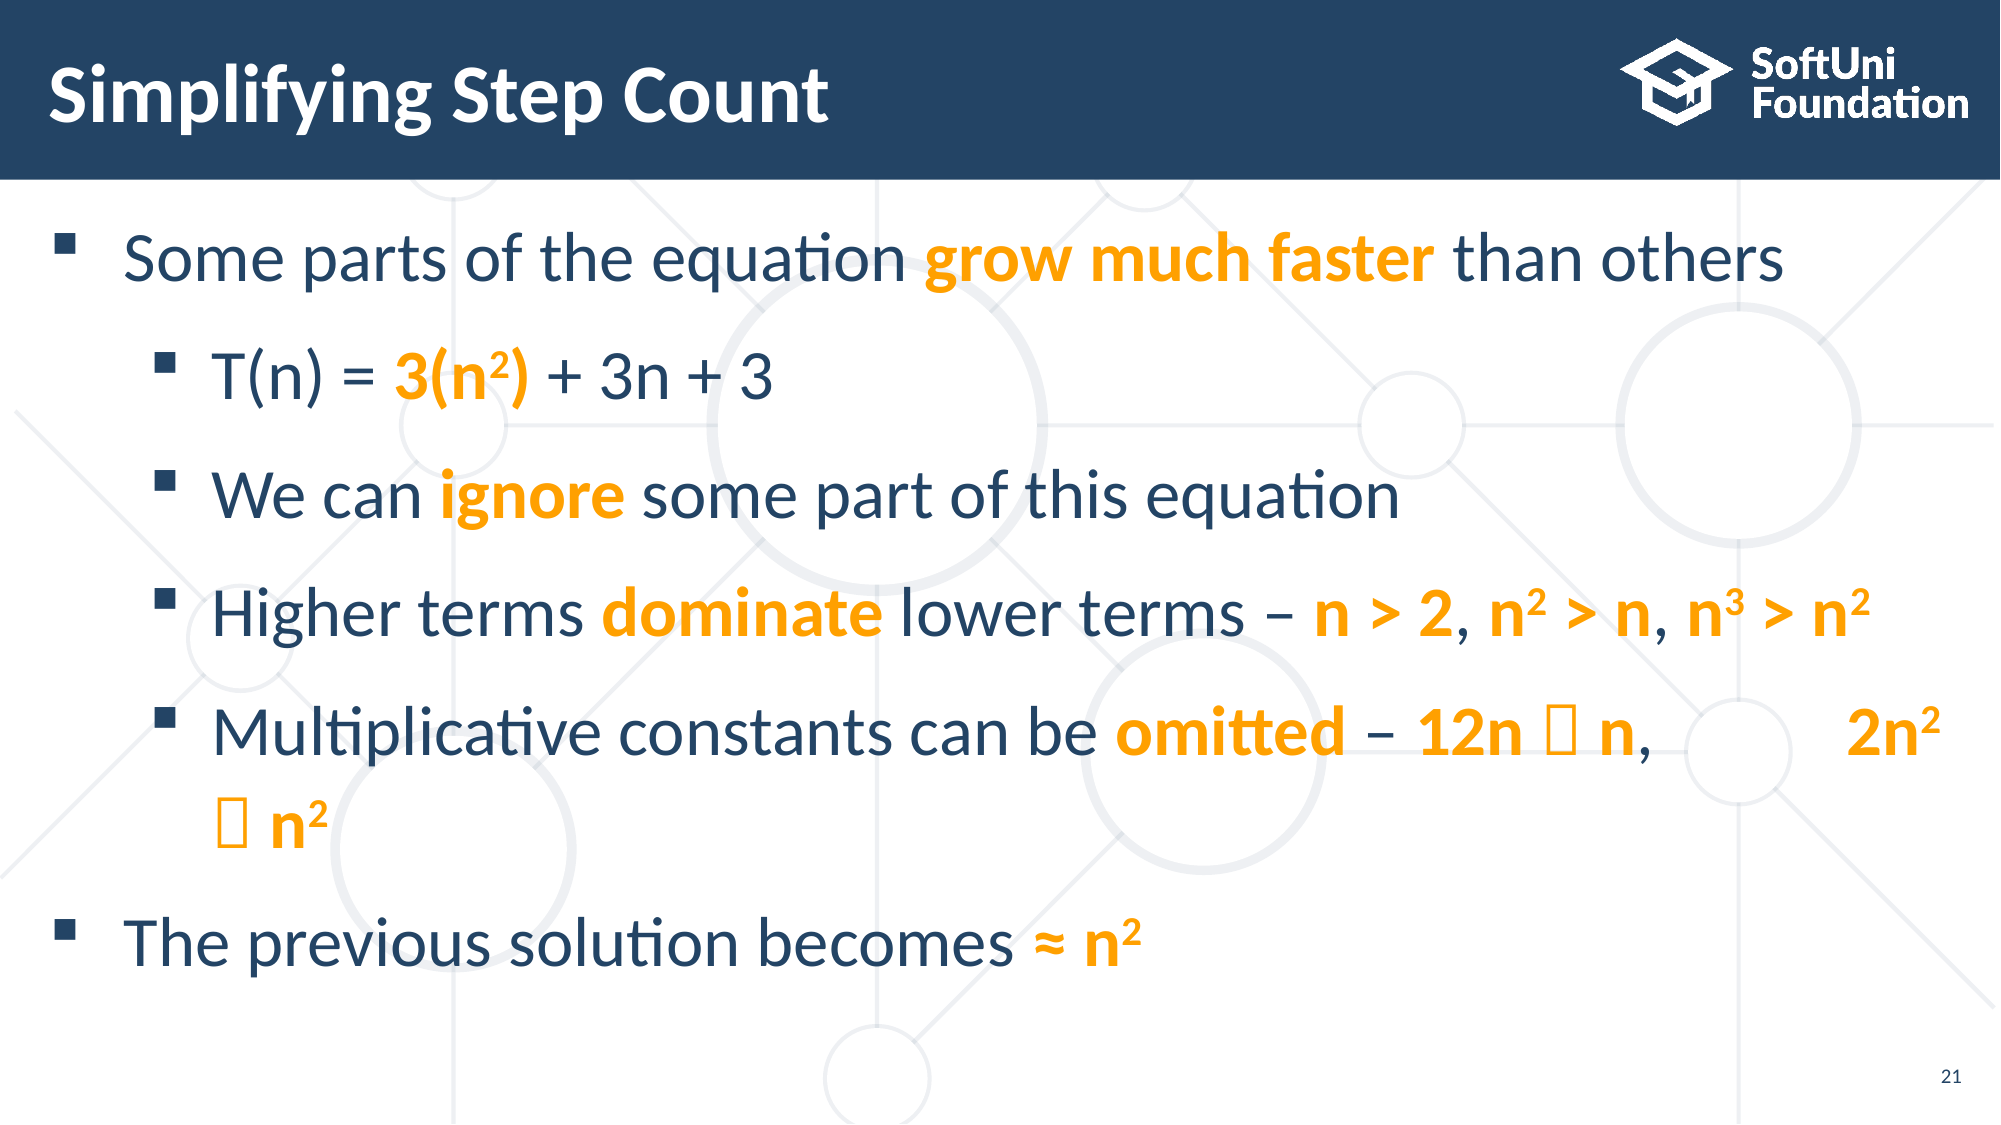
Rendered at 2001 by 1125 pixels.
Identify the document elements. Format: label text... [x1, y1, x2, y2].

picture [1619, 38, 1968, 126]
list Some parts of the equation grow much faster than others T(n) = 3(n2) + 3n + 3 We can ignore some part of this equation Higher terms dominate lower terms – n > 2, n2 > n, n3 > n2 Multiplicative constants can be omitted – 12n  n, 2n2  n2 The previous solution becomes ≈ n2 [31, 196, 1970, 1050]
slide_number 21 [1897, 1050, 1968, 1101]
title Simplifying Step Count [31, 16, 1591, 162]
